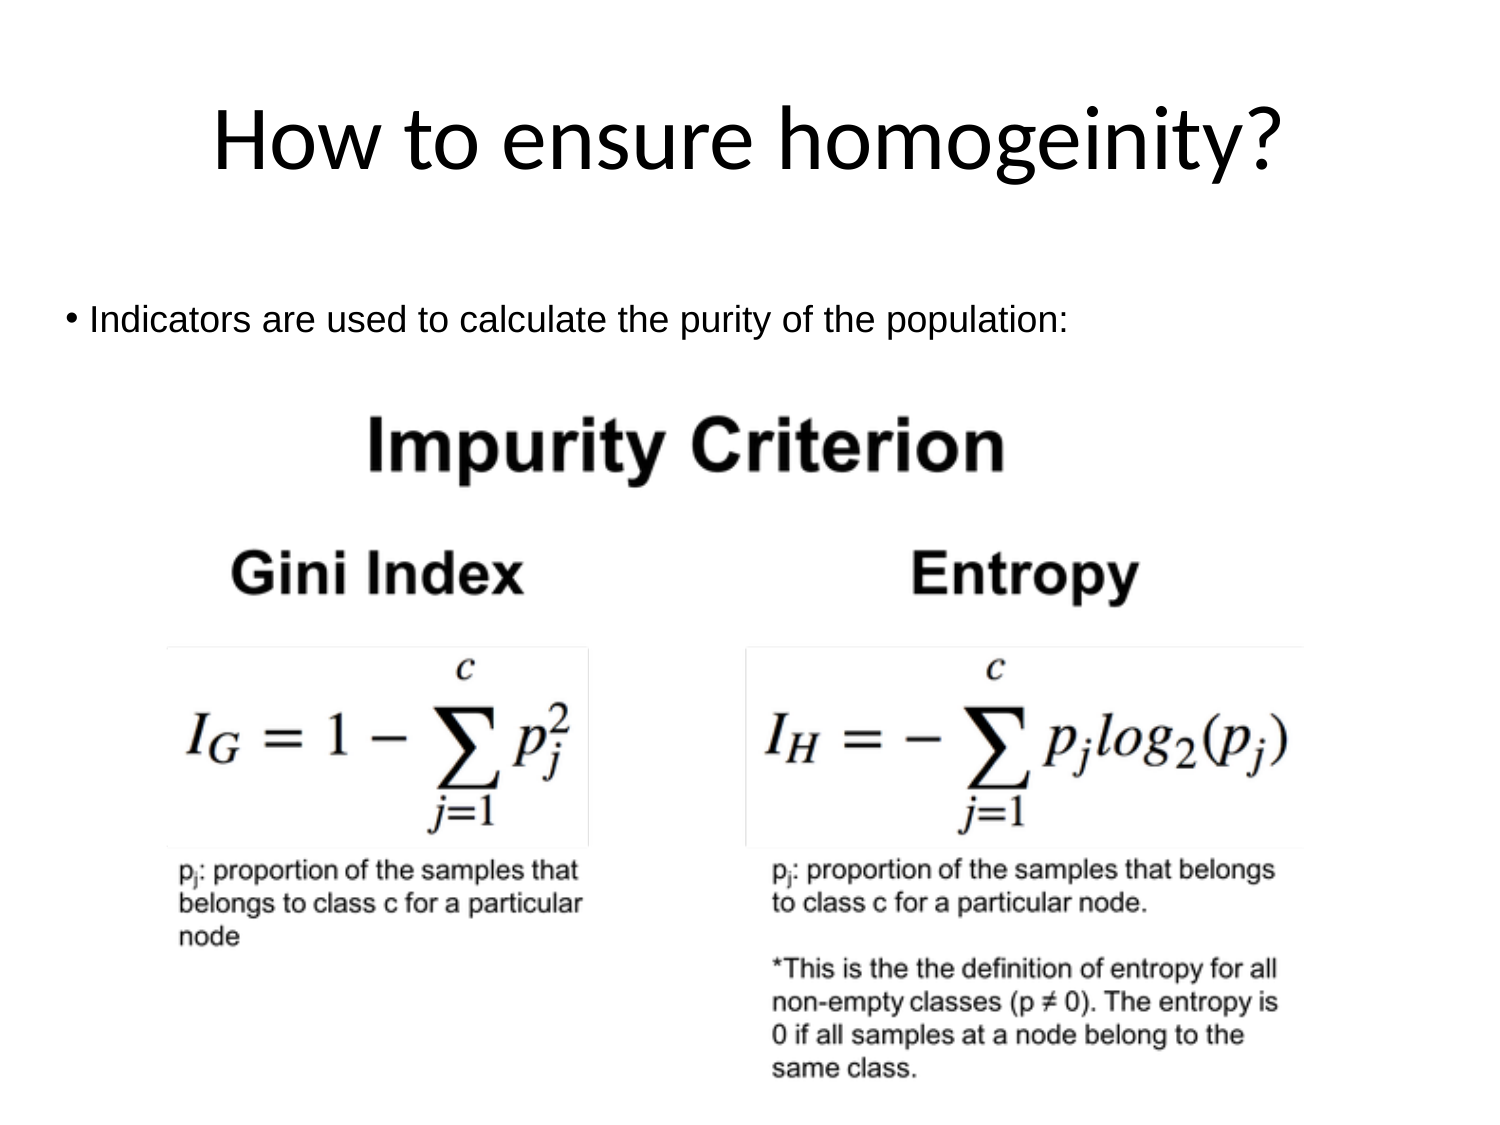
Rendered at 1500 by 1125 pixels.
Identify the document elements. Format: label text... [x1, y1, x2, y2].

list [162, 374, 1304, 1102]
text_box Indicators are used to calculate the purity of the population: [50, 287, 1500, 753]
title How to ensure homogeinity? [158, 75, 1341, 190]
